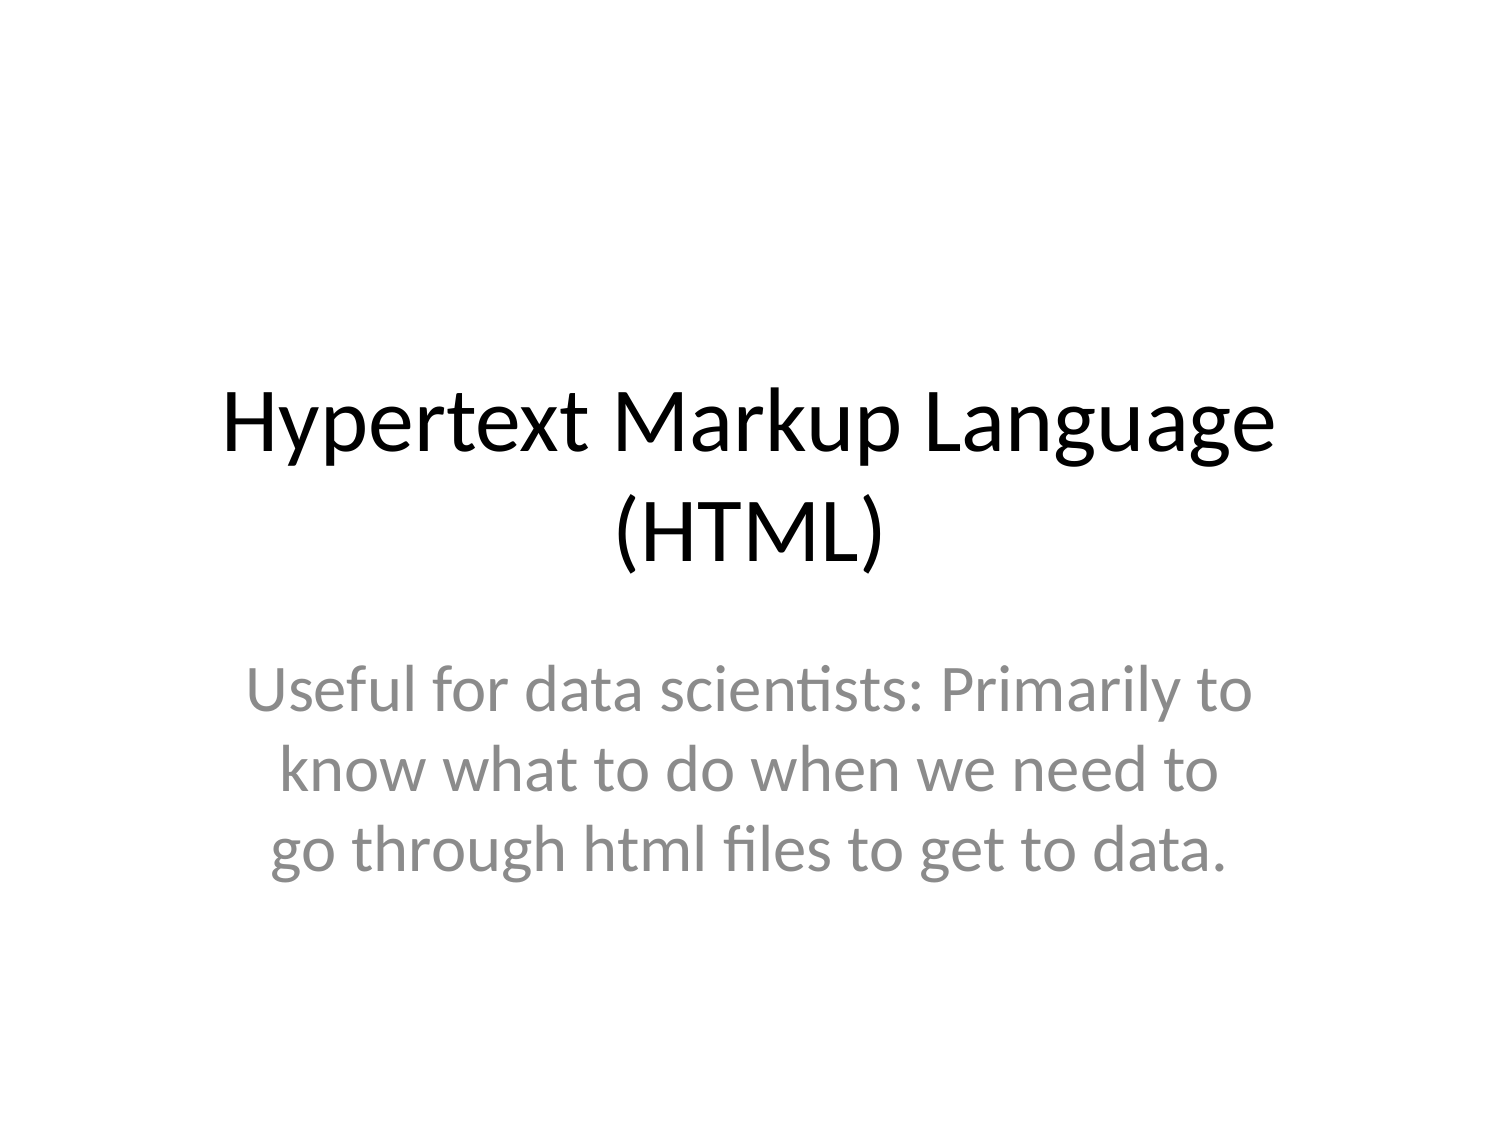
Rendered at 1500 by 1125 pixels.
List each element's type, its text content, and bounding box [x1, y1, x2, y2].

subtitle Useful for data scientists: Primarily to know what to do when we need to go through html files to get to data. [225, 637, 1275, 925]
title Hypertext Markup Language (HTML) [112, 349, 1388, 591]
